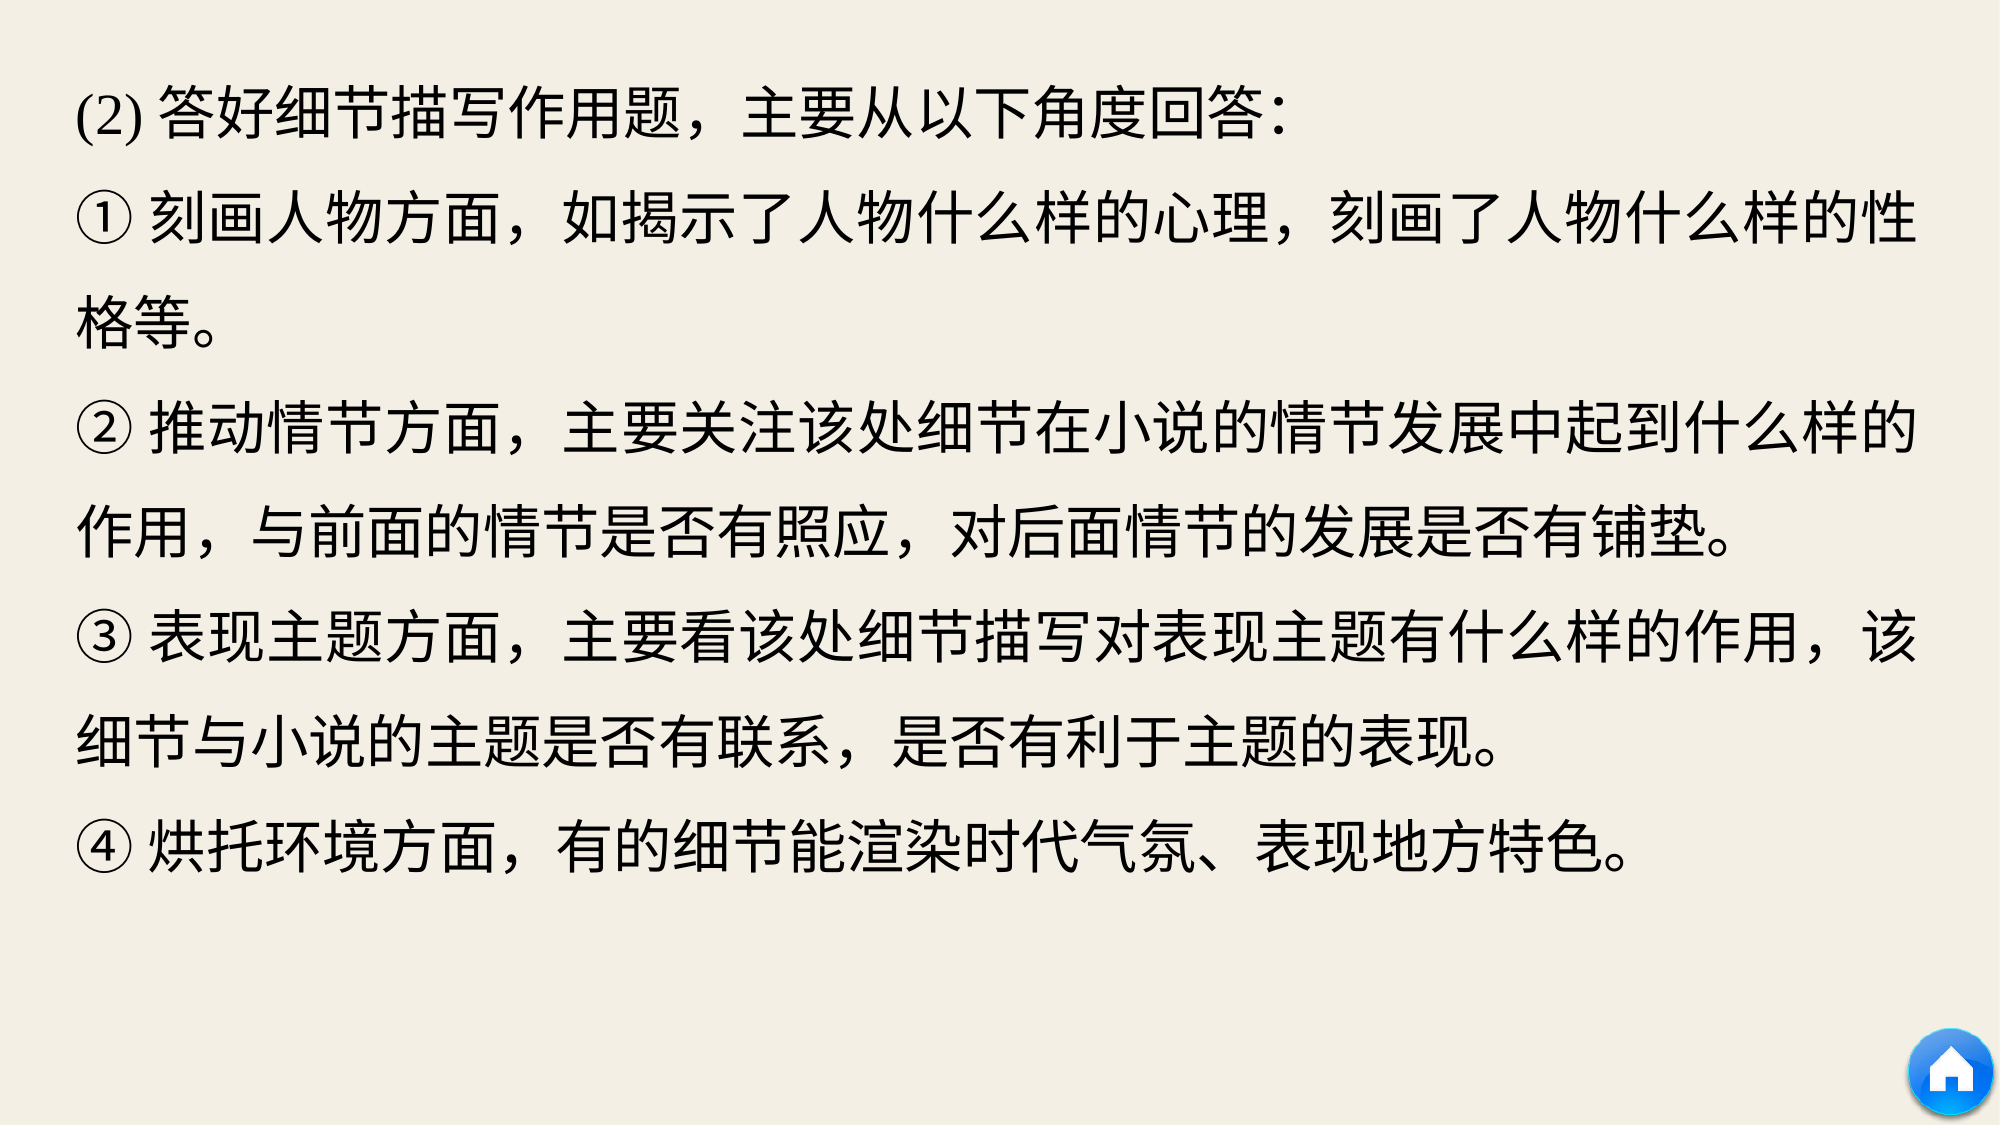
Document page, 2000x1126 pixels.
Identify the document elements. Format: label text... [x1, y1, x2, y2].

picture [1900, 1025, 2000, 1126]
text_box (2)答好细节描写作用题，主要从以下角度回答： ①刻画人物方面，如揭示了人物什么样的心理，刻画了人物什么样的性格等。 ②推动情节方面，主要关注该处细节在小说的情节发展中起到什么样的作用，与前面的情节是否有照应，对后面情节的发展是否有铺垫。 ③表现主题方面，主要看该处细节描写对表现主题有什么样的作用，该细节与小说的主题是否有联系，是否有利于主题的表现。 ④烘托环境方面，有的细节能渲染时代气氛、表现地方特色。 [55, 31, 1939, 891]
